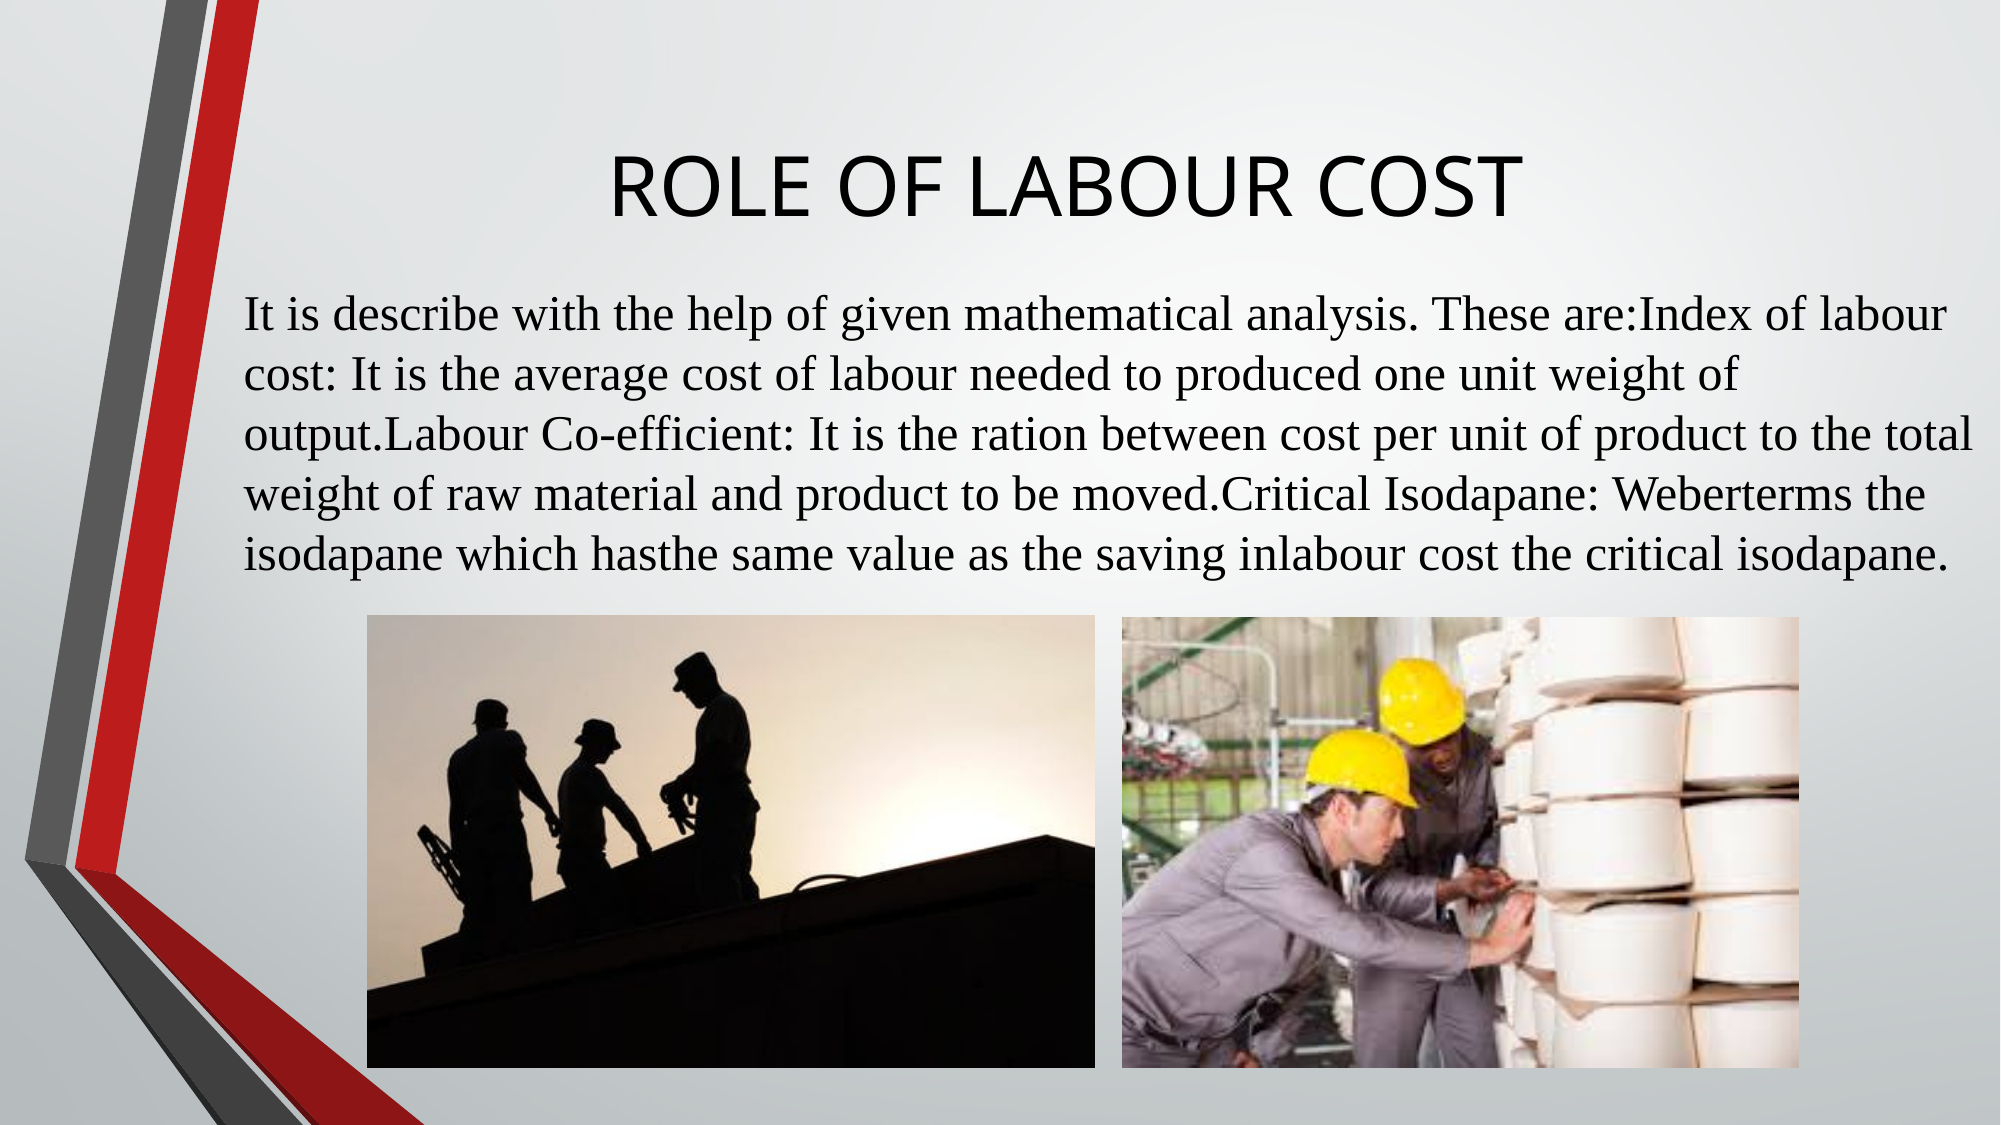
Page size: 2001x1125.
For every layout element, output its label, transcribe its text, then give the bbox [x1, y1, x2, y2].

picture [1122, 617, 1799, 1068]
picture [367, 614, 1095, 1068]
title ROLE OF LABOUR COST [334, 78, 1797, 266]
list It is describe with the help of given mathematical analysis. These are:Index of labour cost: It is the average cost of labour needed to produced one unit weight of output.Labour Co-efficient: It is the ration between cost per unit of product to the total weight of raw material and product to be moved.Critical Isodapane: Weberterms the isodapane which hasthe same value as the saving inlabour cost the critical isodapane. [228, 266, 2000, 654]
